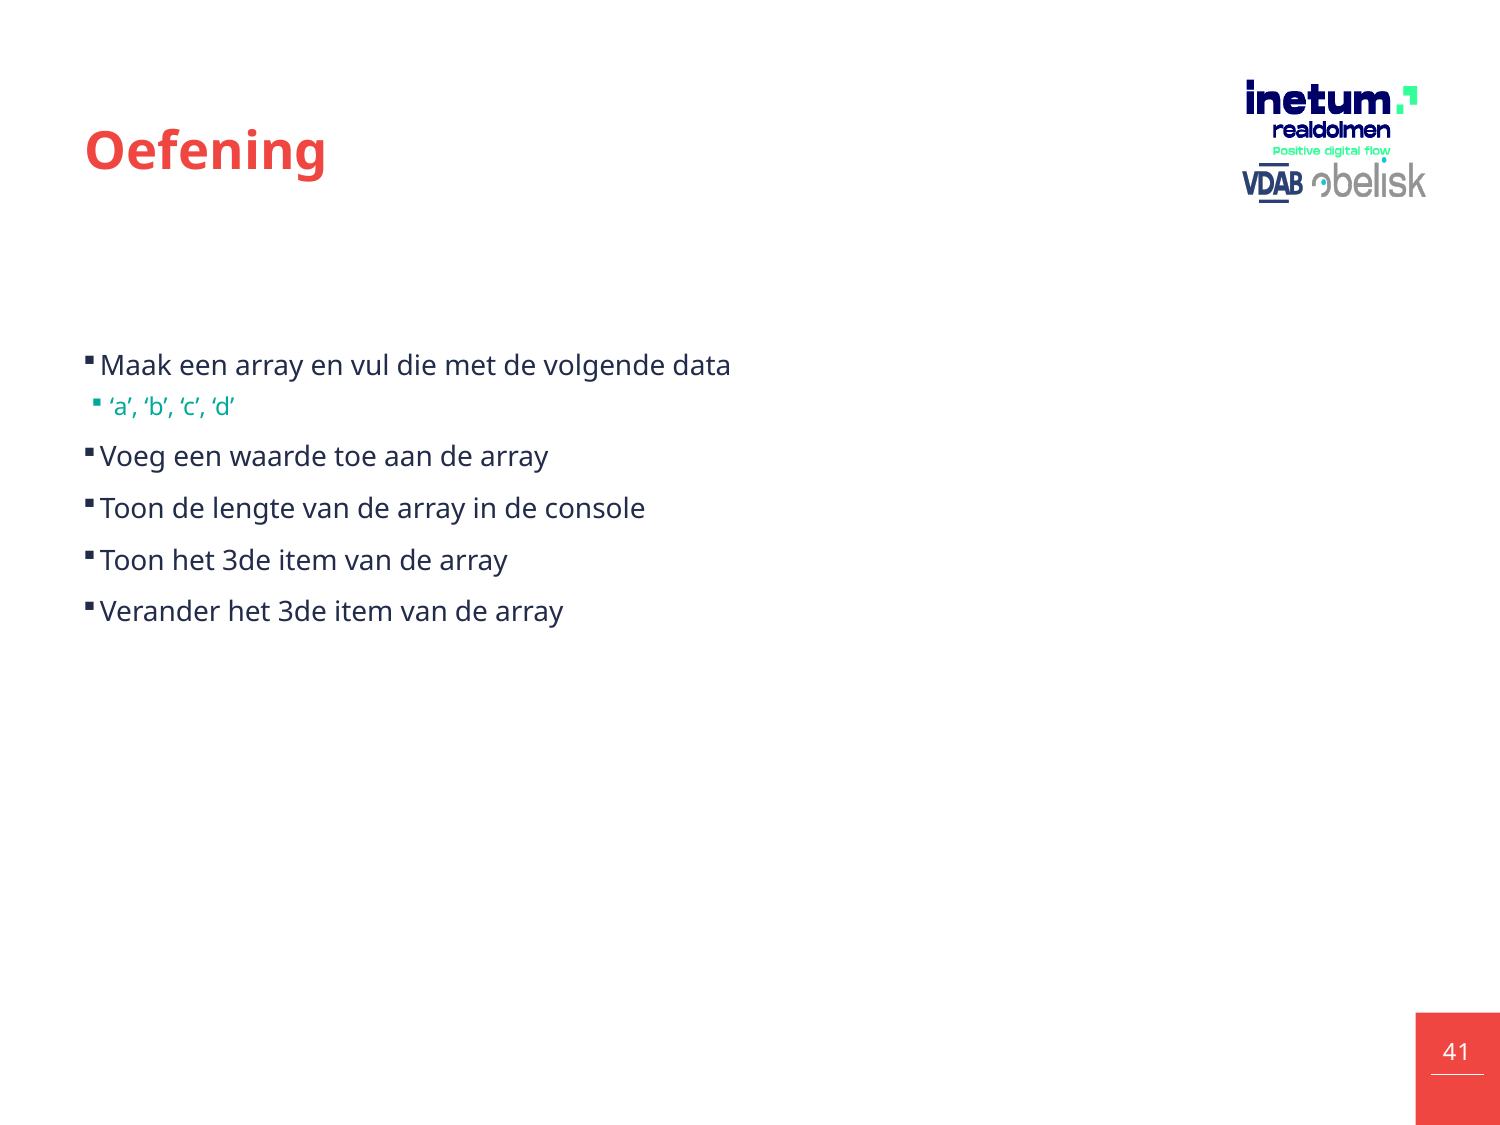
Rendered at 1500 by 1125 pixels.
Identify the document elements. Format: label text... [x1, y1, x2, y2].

title Oefening [83, 114, 1229, 181]
picture [1233, 52, 1431, 203]
list Maak een array en vul die met de volgende data ‘a’, ‘b’, ‘c’, ‘d’ Voeg een waarde toe aan de array Toon de lengte van de array in de console Toon het 3de item van de array Verander het 3de item van de array [83, 326, 1400, 618]
